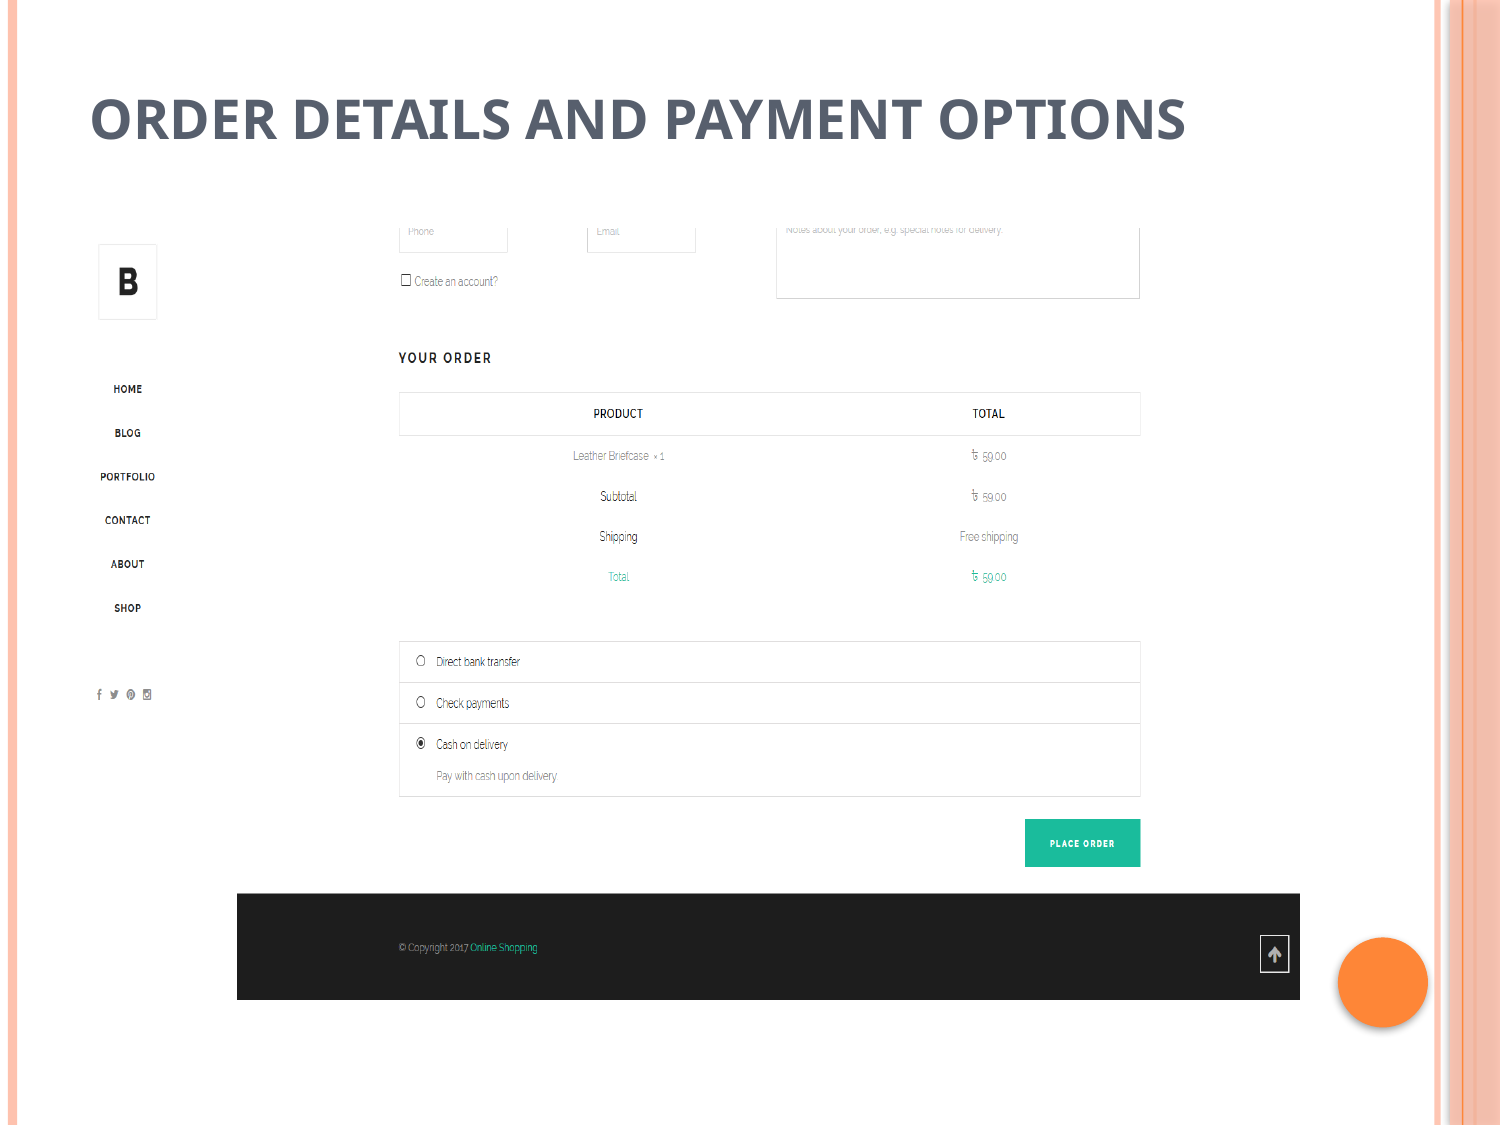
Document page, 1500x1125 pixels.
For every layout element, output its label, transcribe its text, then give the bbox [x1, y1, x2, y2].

title Order Details And Payment Options [75, 62, 1300, 158]
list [74, 224, 1301, 1001]
